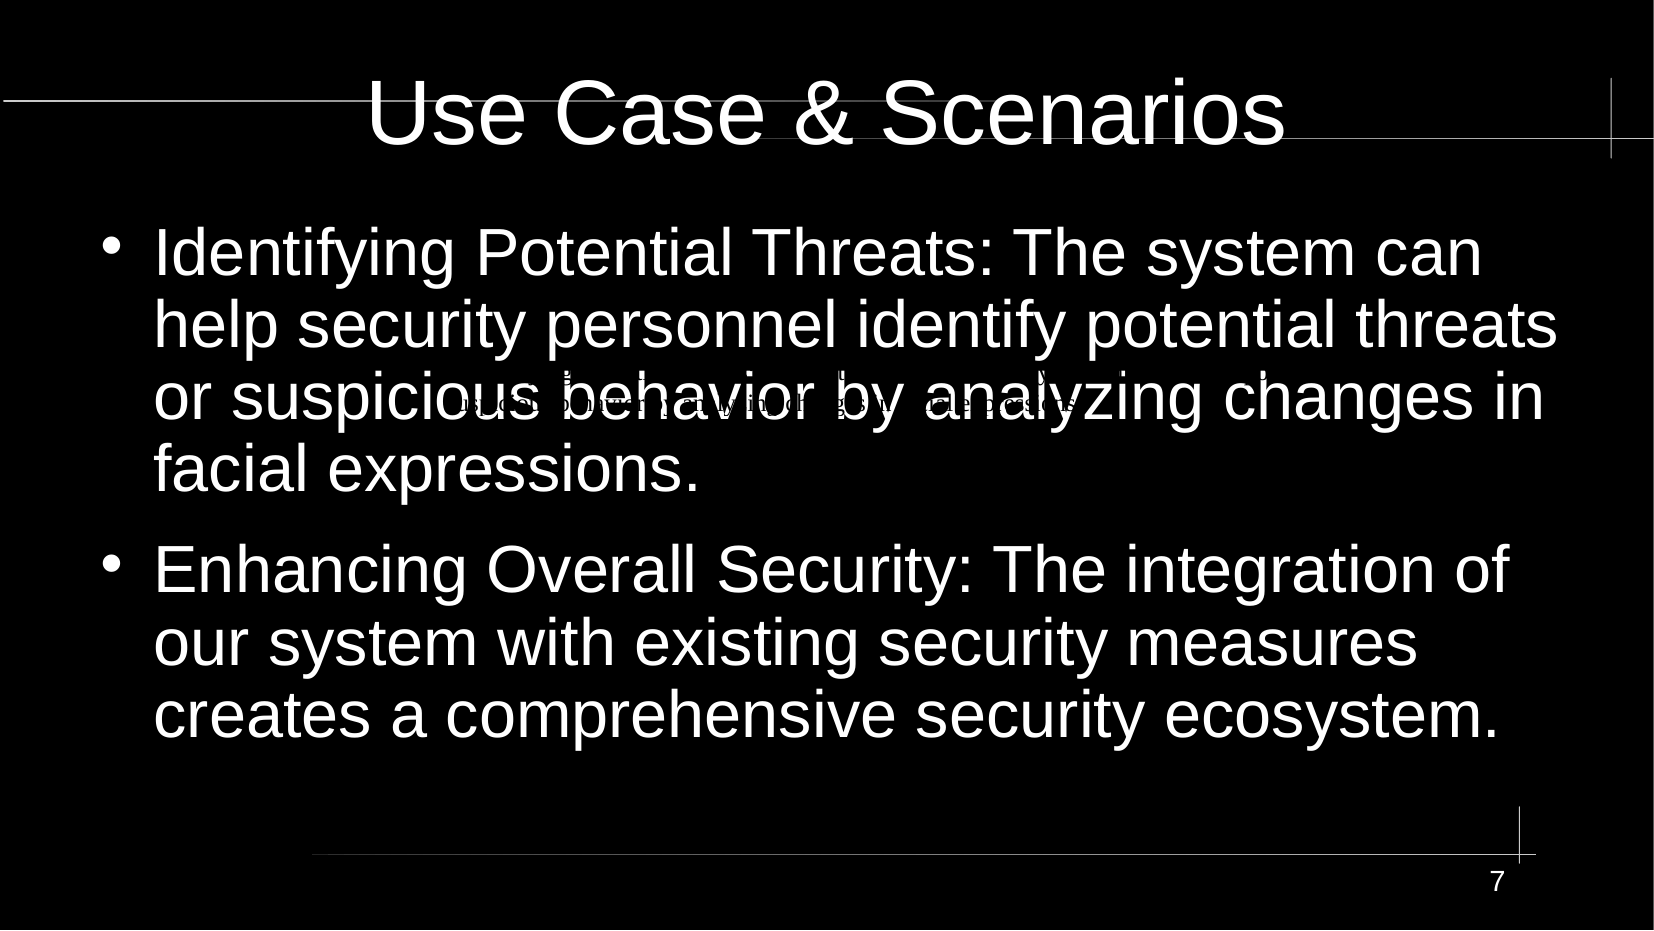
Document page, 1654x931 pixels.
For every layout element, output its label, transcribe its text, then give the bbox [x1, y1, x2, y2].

slide_number 7 [1240, 862, 1506, 930]
title Use Case & Scenarios [82, 37, 1571, 193]
list Identifying Potential Threats: The system can help security personnel identify potential threats or suspicious behavior by analyzing changes in facial expressions. Enhancing Overall Security: The integration of our system with existing security measures creates a comprehensive security ecosystem. [82, 217, 1571, 758]
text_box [327, 238, 1332, 416]
